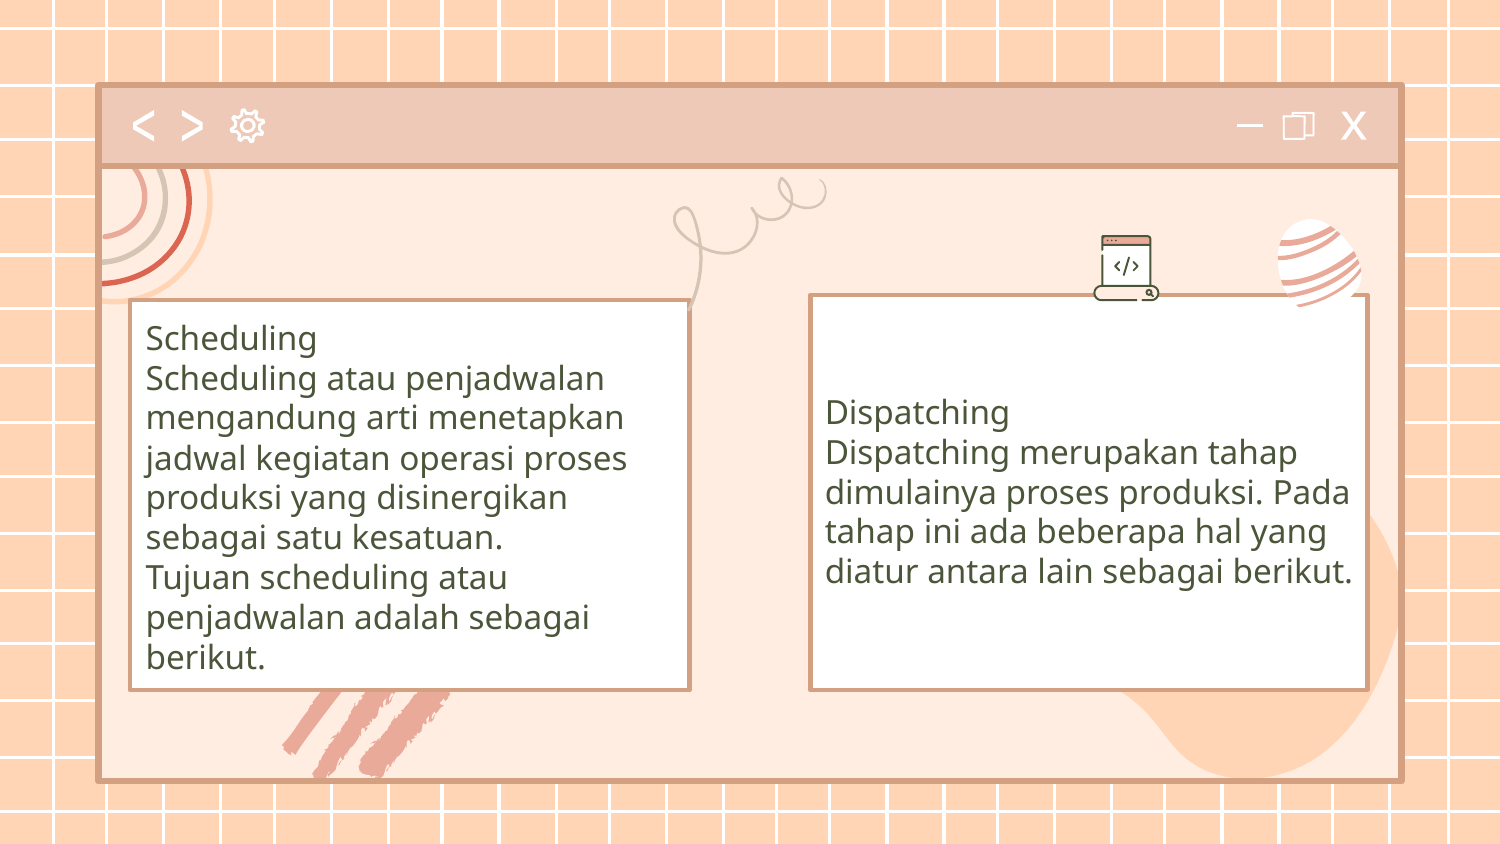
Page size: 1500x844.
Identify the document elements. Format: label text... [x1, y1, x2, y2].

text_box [1093, 234, 1160, 302]
subtitle Dispatching Dispatching merupakan tahap dimulainya proses produksi. Pada tahap ini ada beberapa hal yang diatur antara lain sebagai berikut. [824, 300, 1363, 682]
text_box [1276, 218, 1357, 311]
subtitle Scheduling Scheduling atau penjadwalan mengandung arti menetapkan jadwal kegiatan operasi proses produksi yang disinergikan sebagai satu kesatuan. Tujuan scheduling atau penjadwalan adalah sebagai berikut. [145, 366, 662, 667]
text_box [672, 176, 827, 312]
text_box [810, 295, 1368, 690]
text_box [129, 299, 690, 690]
